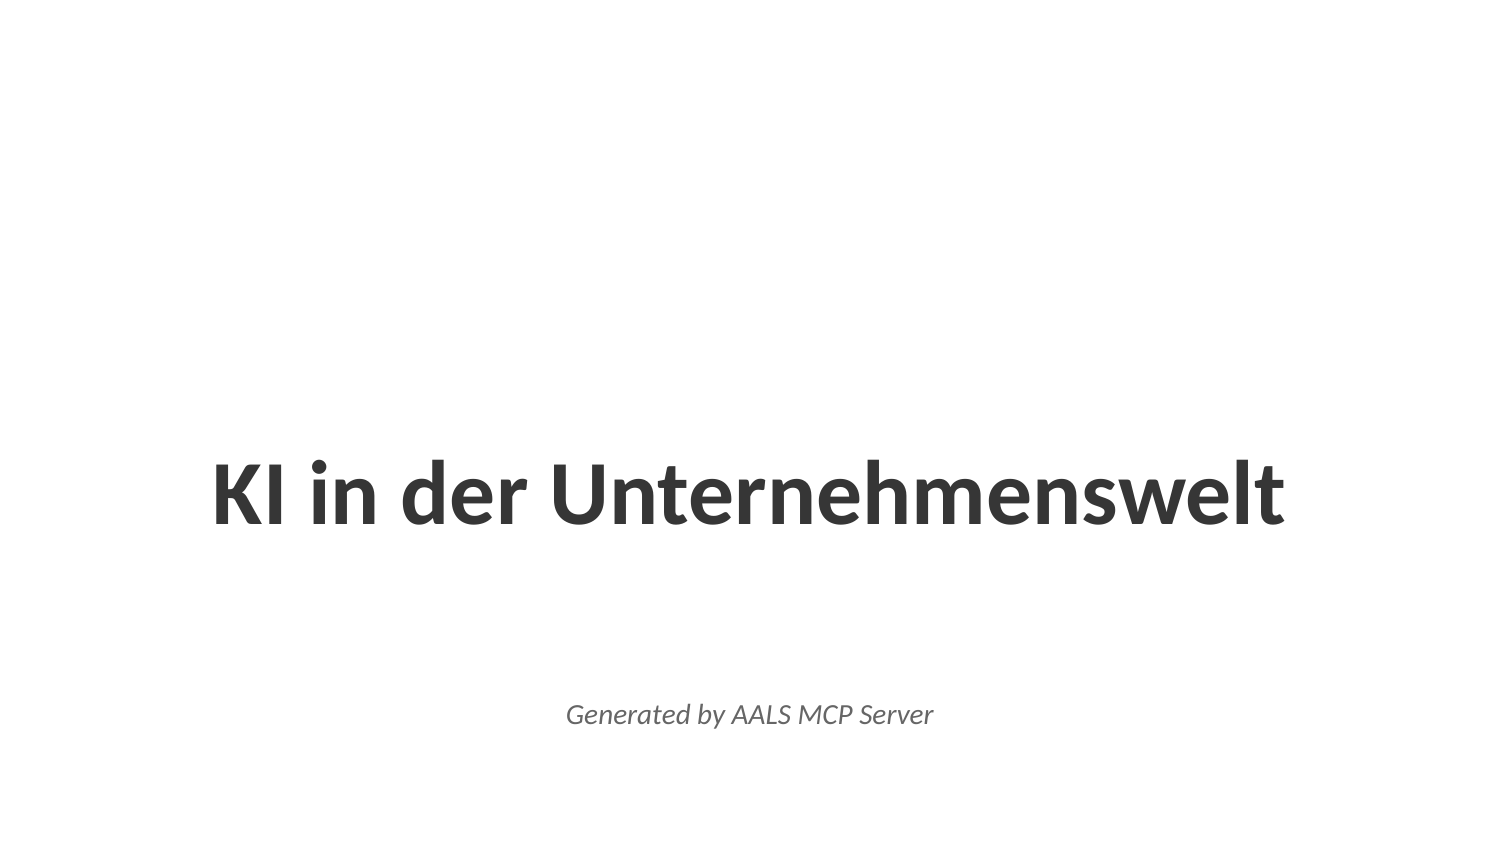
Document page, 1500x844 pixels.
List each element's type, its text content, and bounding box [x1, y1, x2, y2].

text_box KI in der Unternehmenswelt [74, 374, 1425, 600]
text_box Generated by AALS MCP Server [74, 674, 1425, 750]
